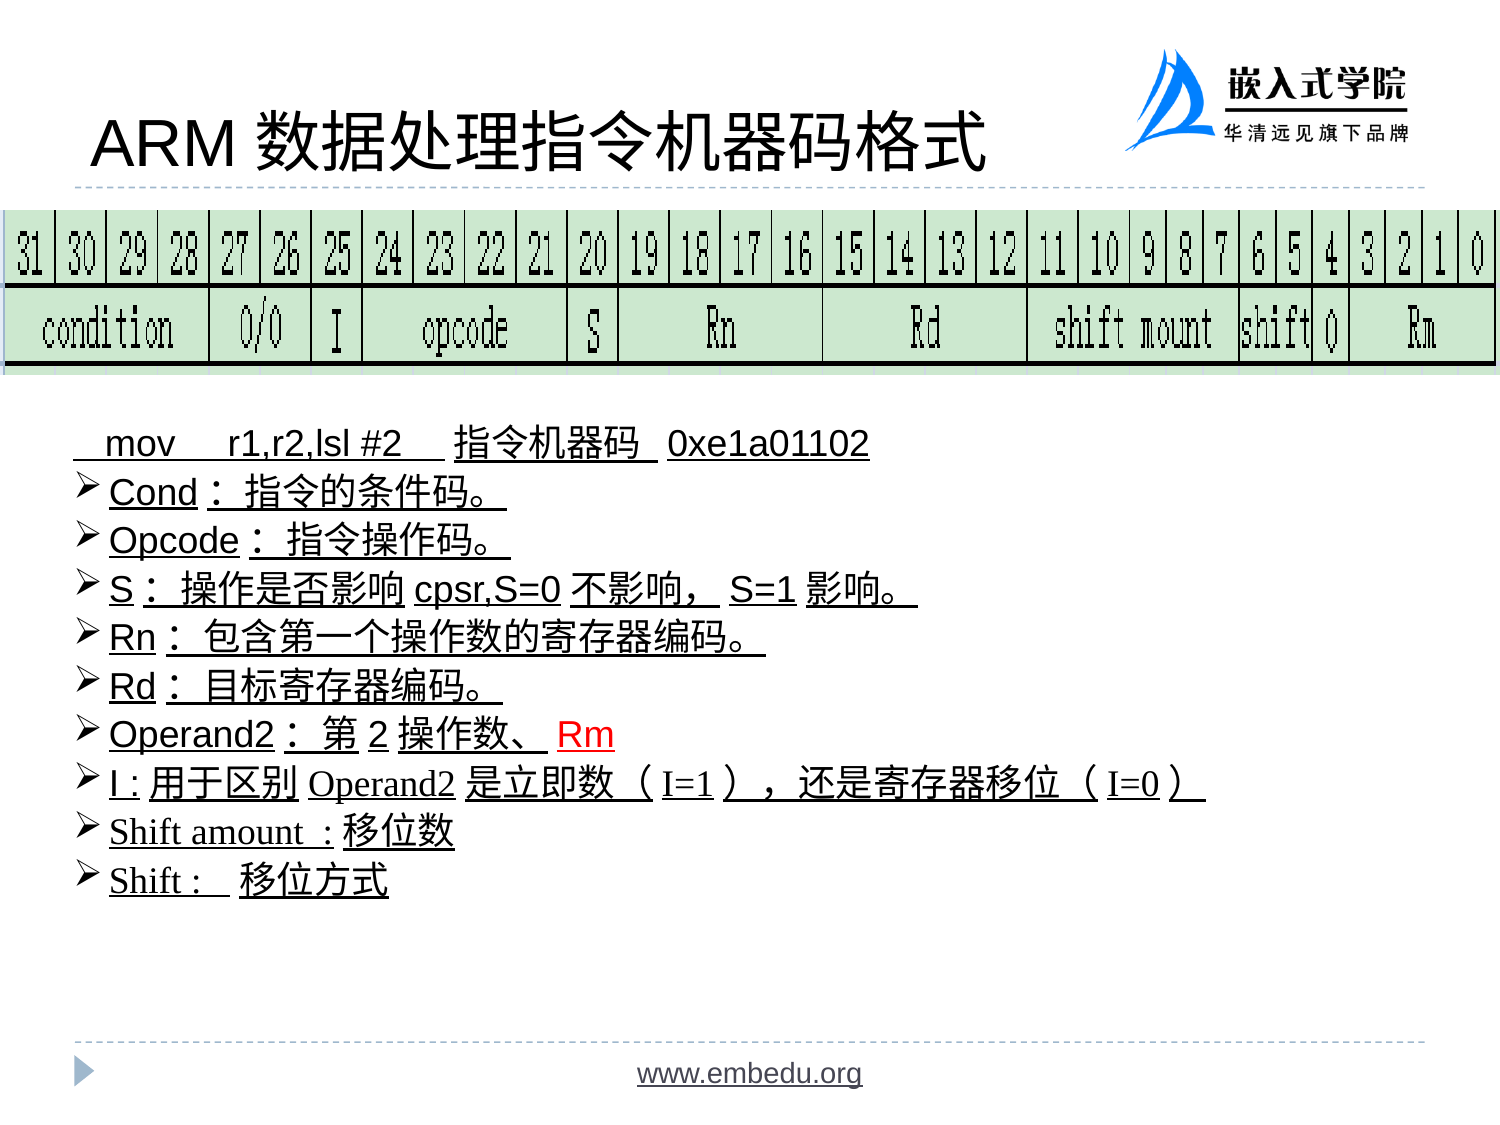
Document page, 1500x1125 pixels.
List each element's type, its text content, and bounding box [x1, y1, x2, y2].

text_box mov r1,r2,lsl #2 指令机器码 0xe1a01102 Cond：指令的条件码。 Opcode：指令操作码。 S：操作是否影响cpsr,S=0不影响，S=1影响。 Rn：包含第一个操作数的寄存器编码。 Rd：目标寄存器编码。 Operand2：第2操作数、Rm I :用于区别Operand2是立即数（I=1），还是寄存器移位（I=0） Shift amount :移位数 Shift : 移位方式 [58, 384, 1360, 908]
picture [0, 210, 1500, 376]
footer www.embedu.org [512, 1046, 988, 1125]
title ARM数据处理指令机器码格式 [74, 24, 1426, 188]
